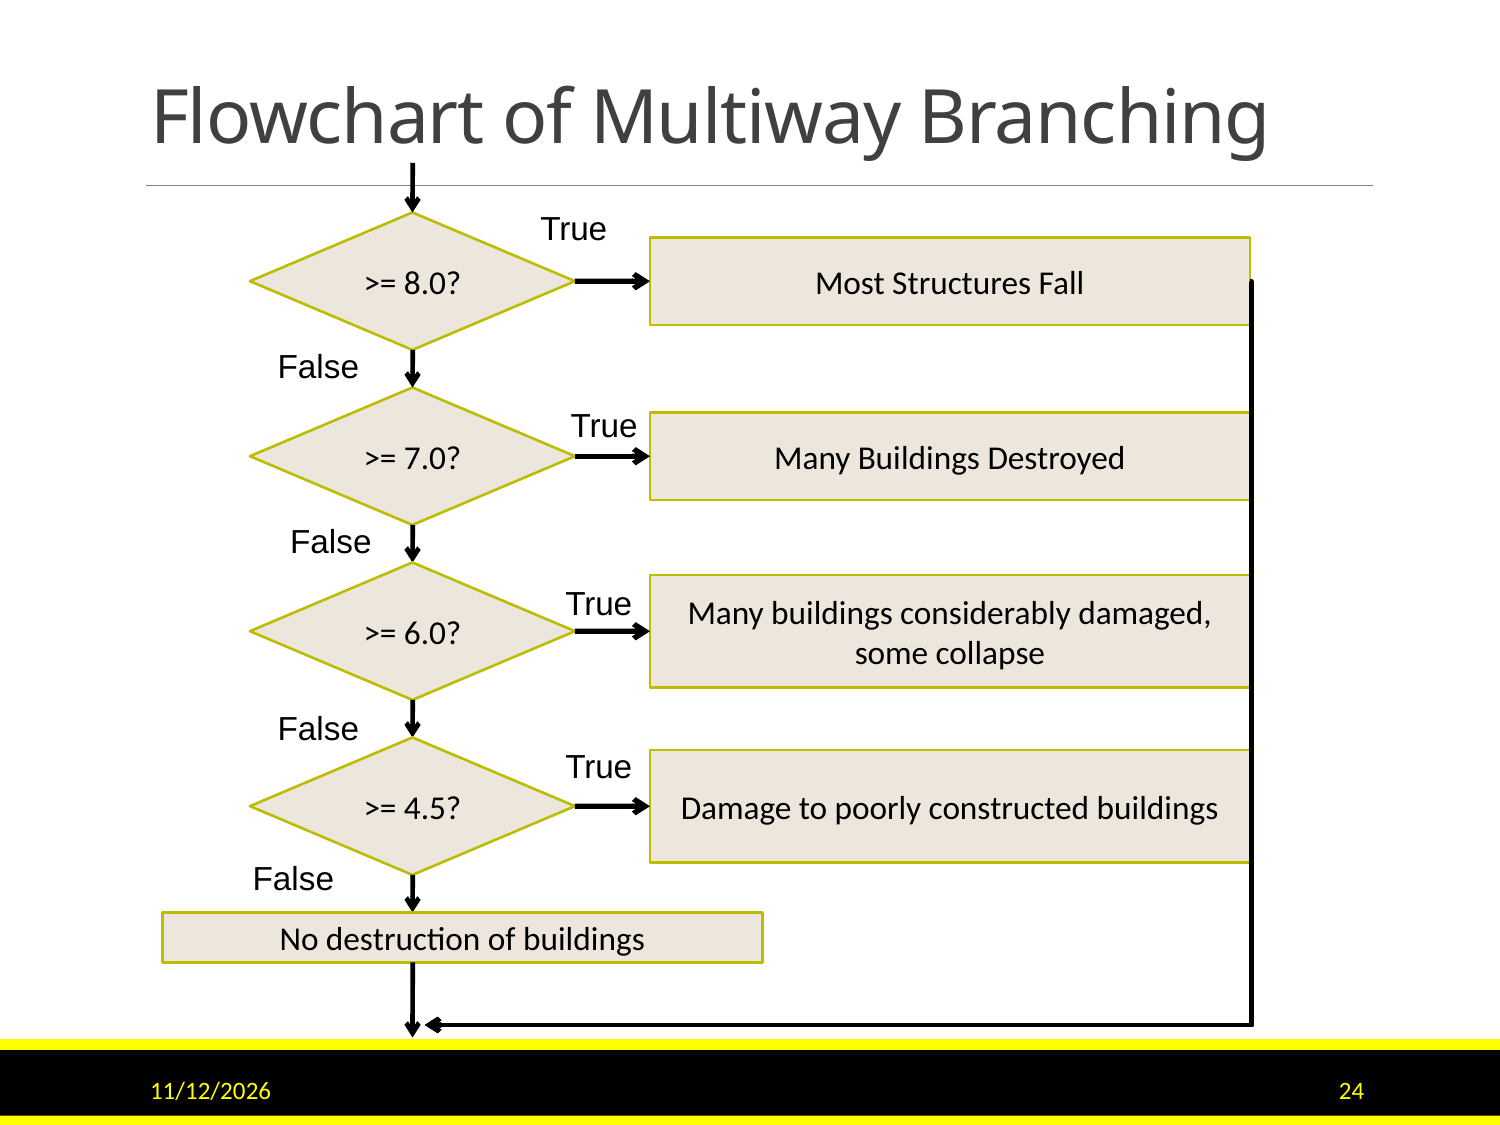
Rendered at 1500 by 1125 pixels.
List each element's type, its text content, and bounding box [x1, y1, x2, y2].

text_box >= 7.0? [248, 386, 421, 526]
title Flowchart of Multiway Branching [135, 47, 1373, 167]
slide_number 24 [1218, 1059, 1380, 1120]
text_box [424, 805, 1251, 1026]
text_box Most Structures Fall [649, 236, 1251, 277]
text_box False [275, 512, 387, 568]
text_box False [262, 337, 375, 393]
text_box >= 8.0? [248, 211, 569, 351]
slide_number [135, 1059, 440, 1120]
text_box >= 4.5? [248, 736, 420, 876]
text_box No destruction of buildings [161, 911, 420, 964]
text_box False [237, 849, 350, 905]
text_box >= 6.0? [248, 561, 420, 701]
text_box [424, 455, 1251, 629]
text_box False [262, 699, 375, 755]
text_box True [525, 199, 623, 255]
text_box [424, 280, 1251, 454]
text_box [424, 630, 1251, 804]
